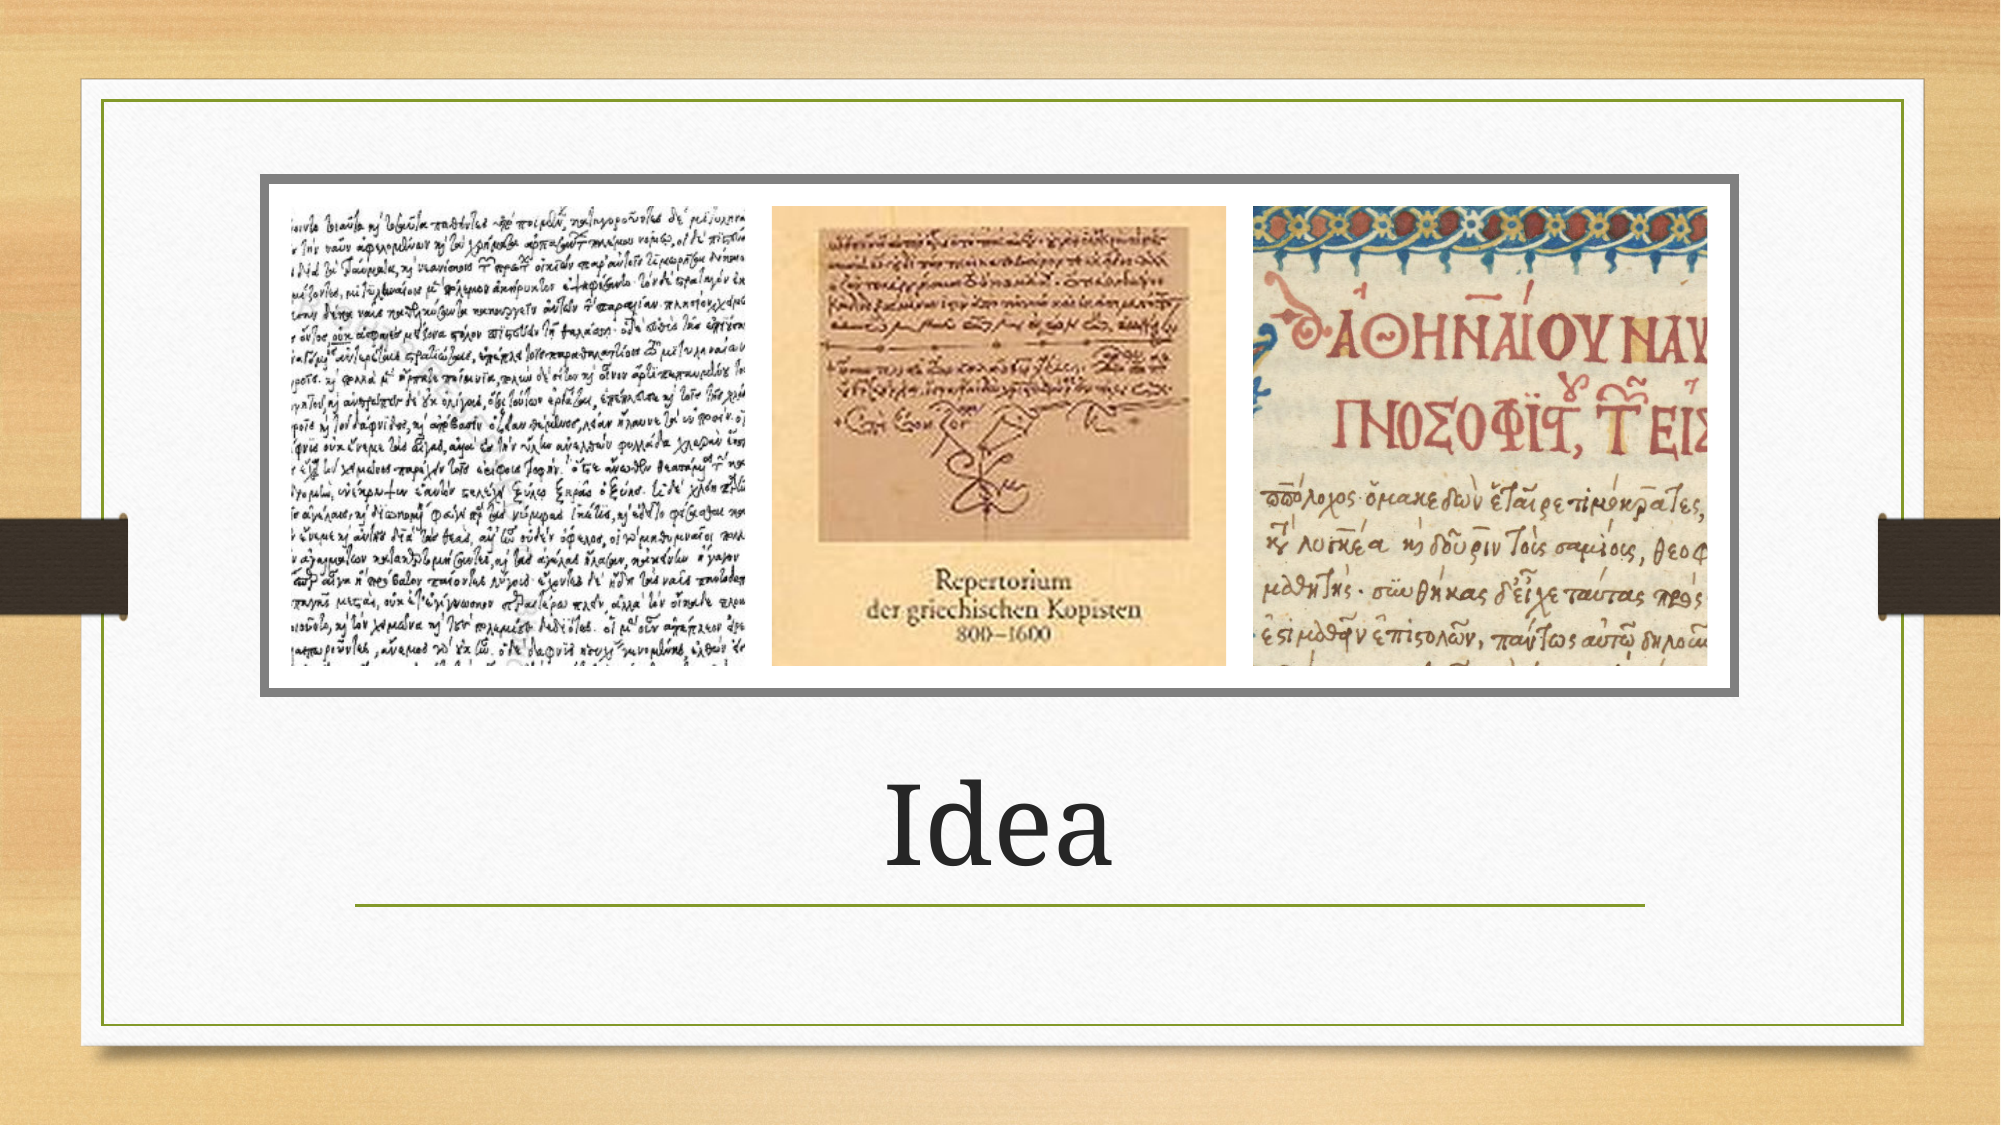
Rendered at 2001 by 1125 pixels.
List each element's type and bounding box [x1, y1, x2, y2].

picture [291, 205, 746, 666]
picture [1252, 205, 1708, 666]
picture [771, 205, 1227, 666]
text_box [0, 0, 2000, 1125]
